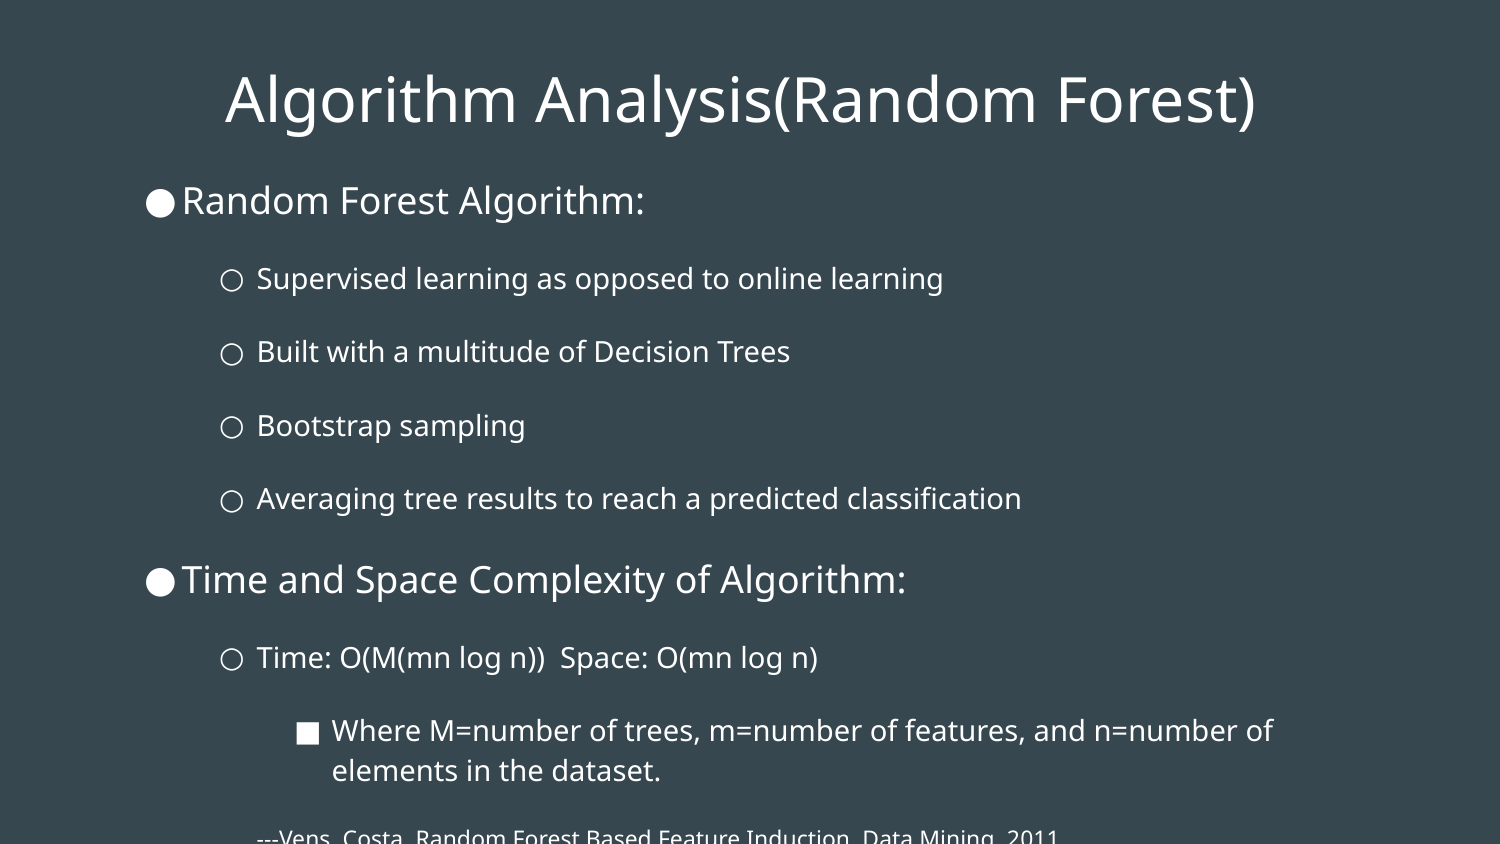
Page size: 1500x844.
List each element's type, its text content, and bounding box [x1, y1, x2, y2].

list Random Forest Algorithm: Supervised learning as opposed to online learning Built with a multitude of Decision Trees Bootstrap sampling Averaging tree results to reach a predicted classification Time and Space Complexity of Algorithm: Time: O(M(mn log n)) Space: O(mn log n) Where M=number of trees, m=number of features, and n=number of elements in the dataset. ---Vens, Costa, Random Forest Based Feature Induction, Data Mining, 2011 [91, 154, 1409, 716]
title Algorithm Analysis(Random Forest) [83, 44, 1401, 139]
